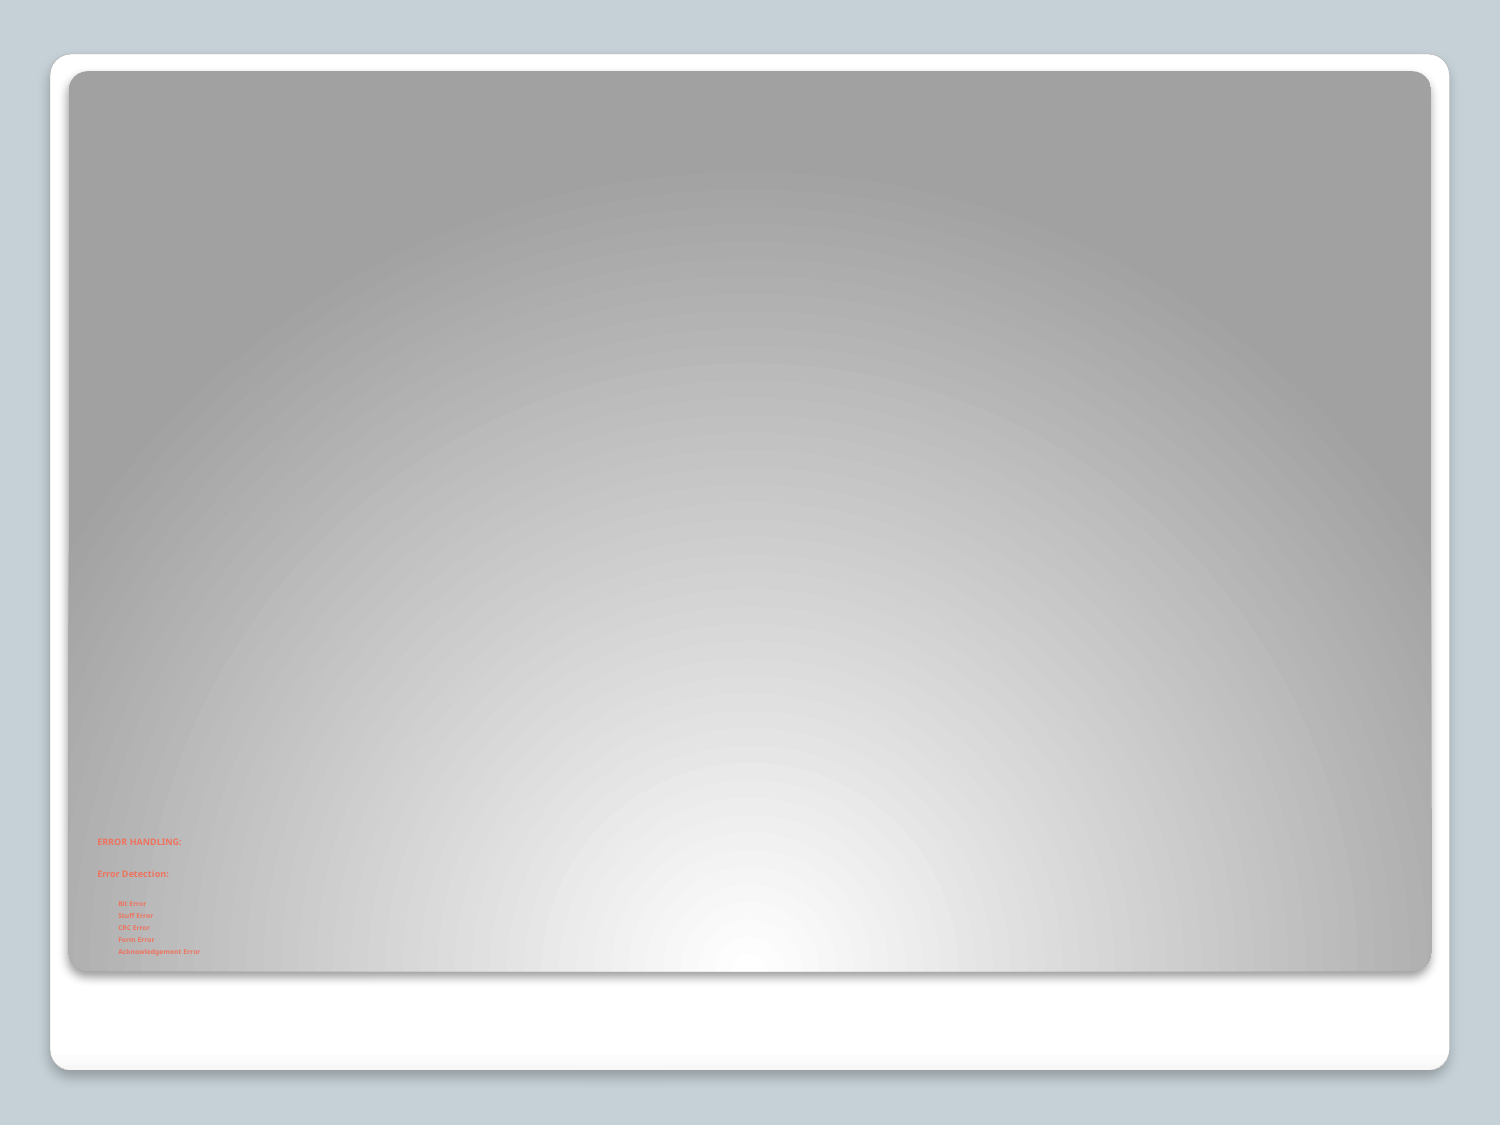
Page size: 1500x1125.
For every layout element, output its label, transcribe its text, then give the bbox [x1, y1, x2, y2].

title ERROR HANDLING: Error Detection: Bit Error Stuff Error CRC Error Form Error Acknowledgement Error [82, 817, 1425, 991]
